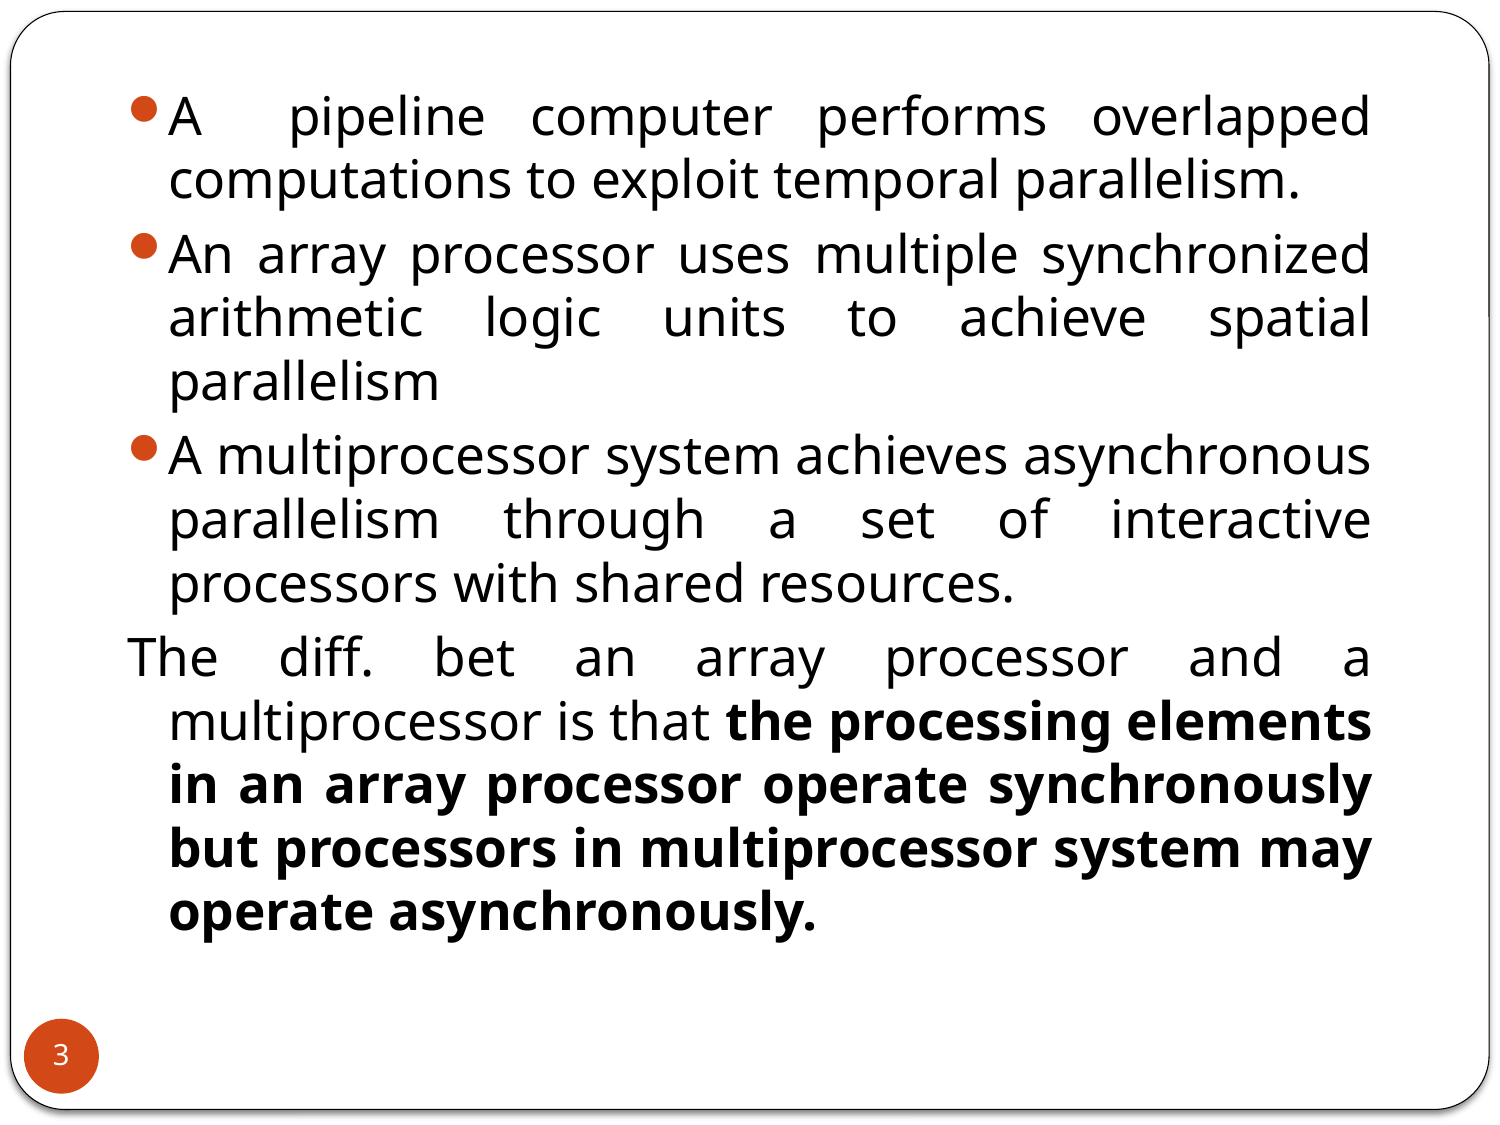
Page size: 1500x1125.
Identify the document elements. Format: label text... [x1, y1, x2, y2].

slide_number 3 [23, 1018, 99, 1094]
list A pipeline computer performs overlapped computations to exploit temporal parallelism. An array processor uses multiple synchronized arithmetic logic units to achieve spatial parallelism A multiprocessor system achieves asynchronous parallelism through a set of interactive processors with shared resources. The diff. bet an array processor and a multiprocessor is that the processing elements in an array processor operate synchronously but processors in multiprocessor system may operate asynchronously. [112, 75, 1388, 1000]
